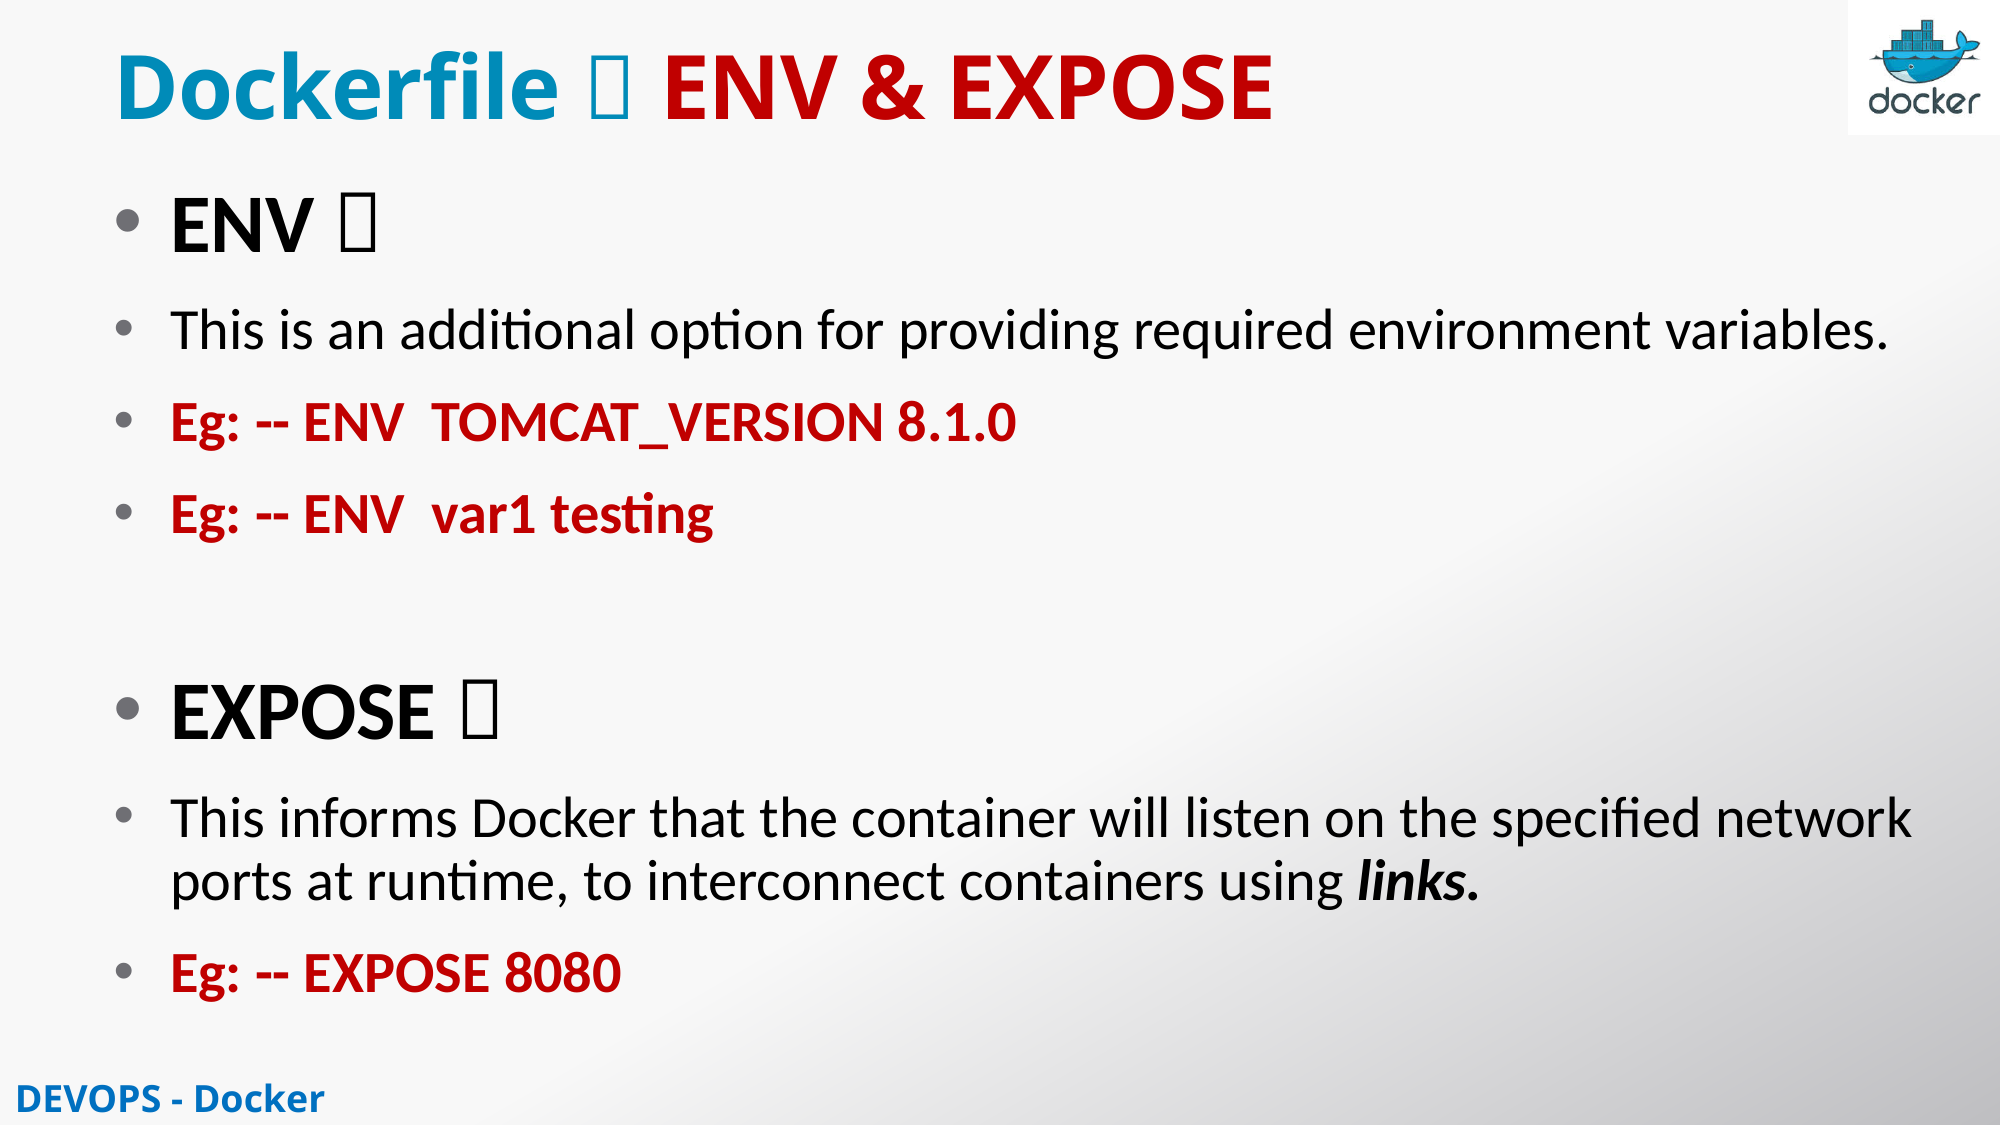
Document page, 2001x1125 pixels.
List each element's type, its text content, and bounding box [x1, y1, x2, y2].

title Dockerfile  ENV & EXPOSE [113, 47, 1764, 180]
picture [1848, 0, 2000, 135]
list ENV  This is an additional option for providing required environment variables. Eg: -- ENV TOMCAT_VERSION 8.1.0 Eg: -- ENV var1 testing EXPOSE  This informs Docker that the container will listen on the specified network ports at runtime, to interconnect containers using links. Eg: -- EXPOSE 8080 [113, 180, 1955, 841]
